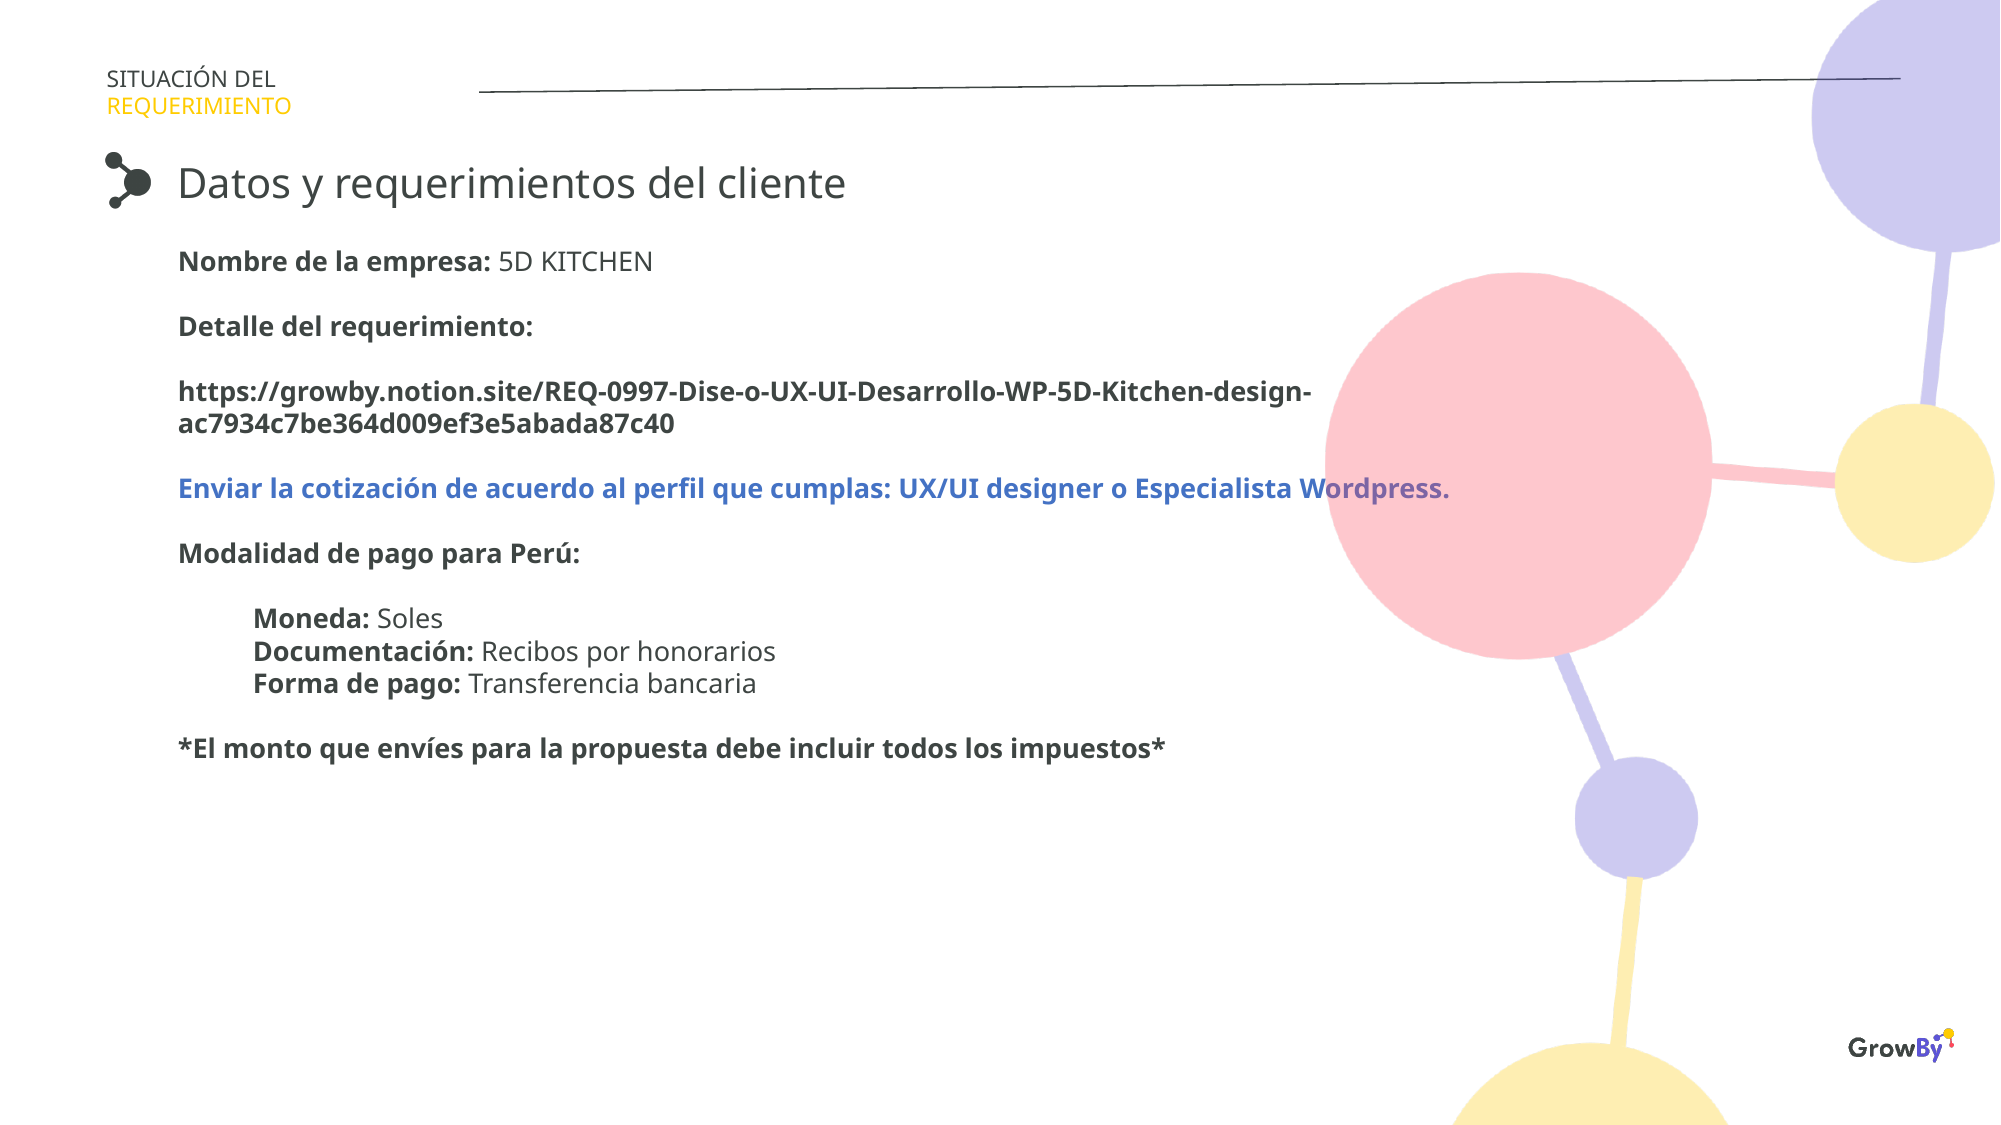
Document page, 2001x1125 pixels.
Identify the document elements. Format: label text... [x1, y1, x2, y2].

picture [83, 136, 162, 214]
text_box Nombre de la empresa: 5D KITCHEN Detalle del requerimiento: https://growby.notion.site/REQ-0997-Dise-o-UX-UI-Desarrollo-WP-5D-Kitchen-design-ac7934c7be364d009ef3e5abada87c40 Enviar la cotización de acuerdo al perfil que cumplas: UX/UI designer o Especialista Wordpress. Modalidad de pago para Perú: Moneda: Soles Documentación: Recibos por honorarios Forma de pago: Transferencia bancaria *El monto que envíes para la propuesta debe incluir todos los impuestos* [162, 236, 1313, 804]
text_box SITUACIÓN DEL REQUERIMIENTO [91, 57, 480, 128]
text_box Datos y requerimientos del cliente [161, 149, 1027, 215]
picture [1317, 0, 2000, 1125]
